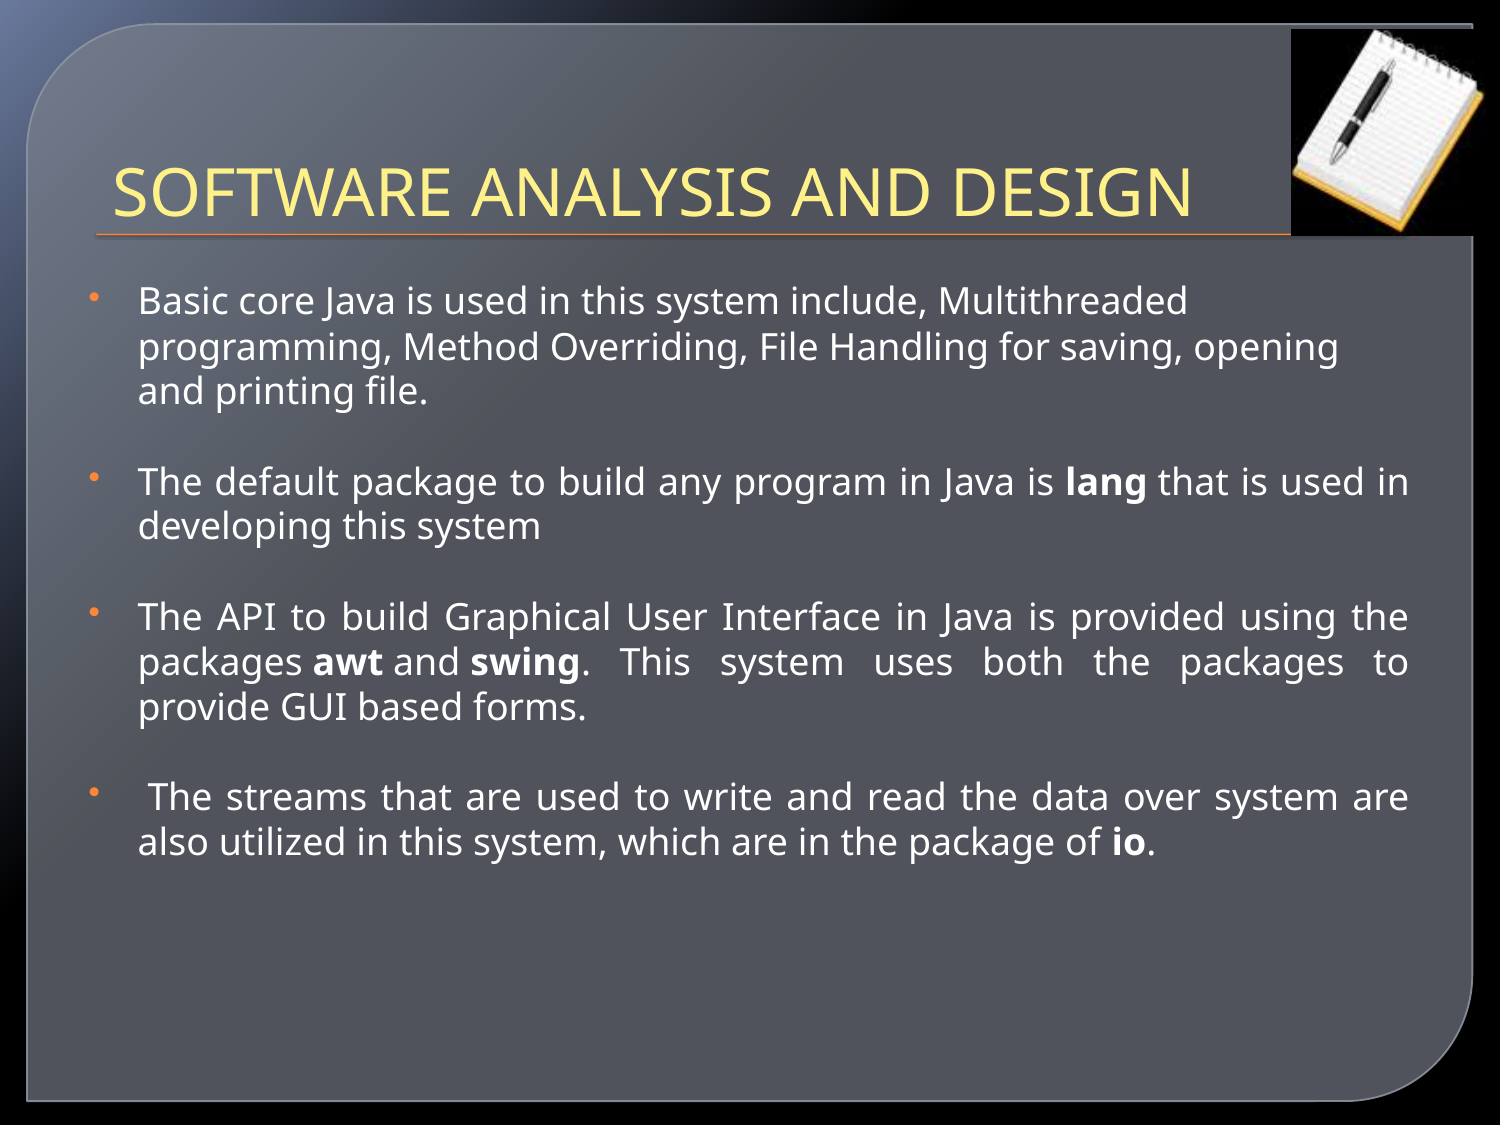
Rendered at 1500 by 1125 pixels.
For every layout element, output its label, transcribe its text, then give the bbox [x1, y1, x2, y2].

list Basic core Java is used in this system include, Multithreaded programming, Method Overriding, File Handling for saving, opening and printing file. The default package to build any program in Java is lang that is used in developing this system The API to build Graphical User Interface in Java is provided using the packages awt and swing. This system uses both the packages to provide GUI based forms. The streams that are used to write and read the data over system are also utilized in this system, which are in the package of io. [75, 270, 1425, 1013]
title SOFTWARE ANALYSIS AND DESIGN [0, 50, 1281, 238]
picture [1287, 24, 1488, 238]
